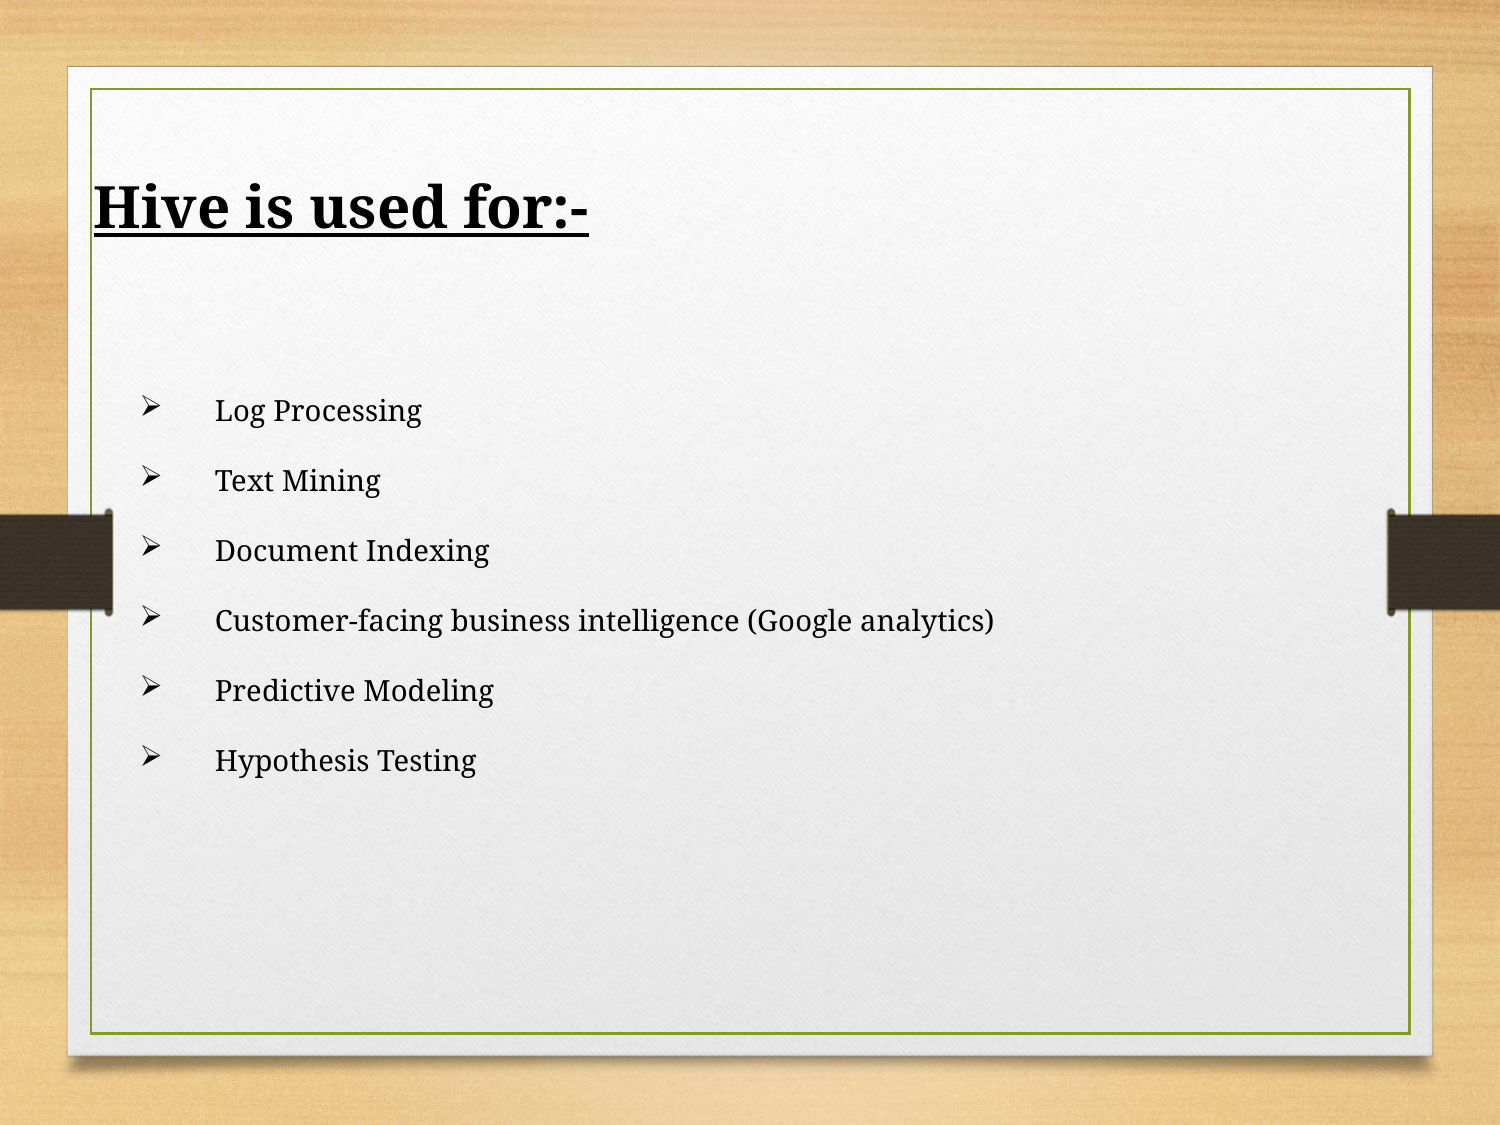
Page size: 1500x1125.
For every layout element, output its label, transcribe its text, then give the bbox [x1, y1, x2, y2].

text_box Hive is used for:- [78, 162, 604, 248]
picture [0, 0, 1500, 1125]
text_box Log Processing Text Mining Document Indexing Customer-facing business intelligence (Google analytics) Predictive Modeling Hypothesis Testing [124, 349, 1500, 785]
